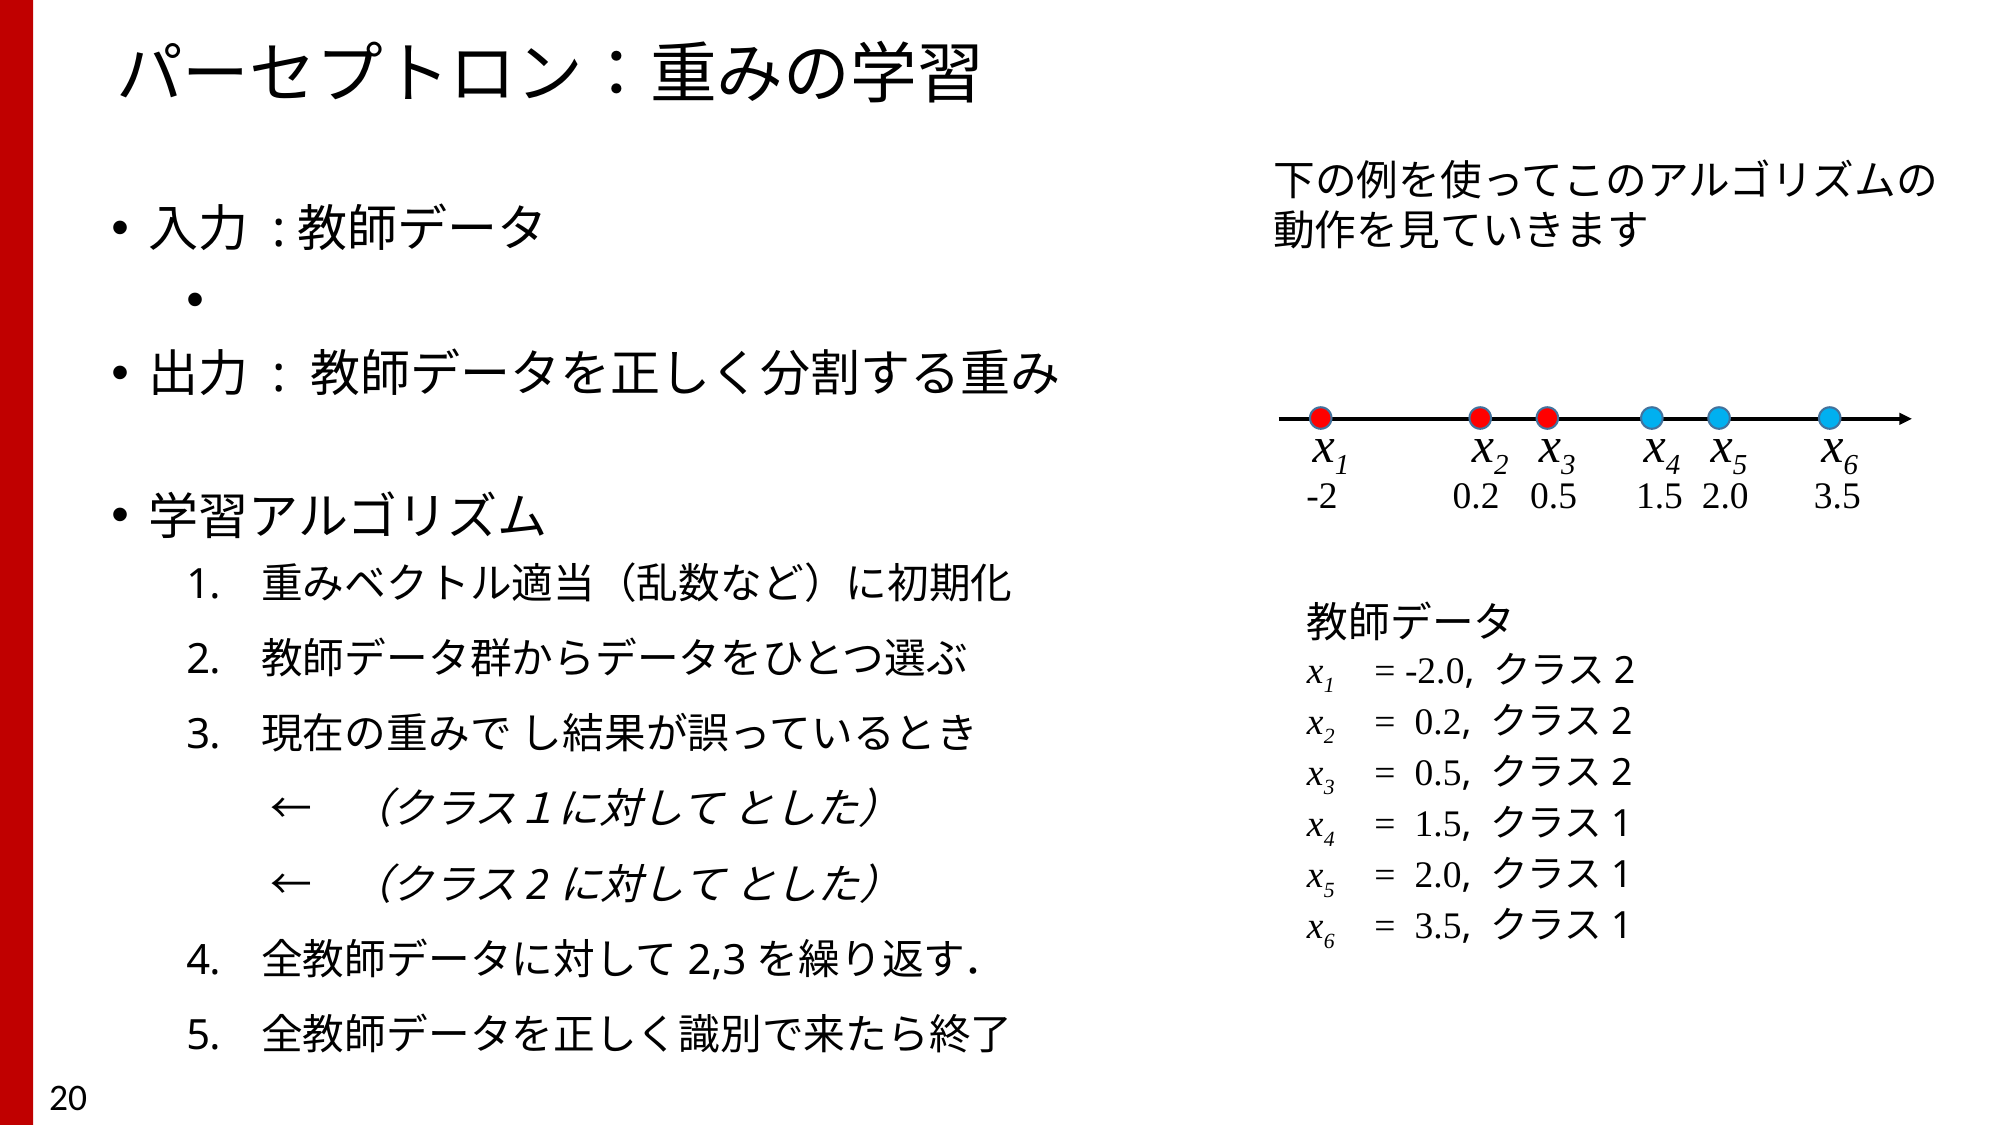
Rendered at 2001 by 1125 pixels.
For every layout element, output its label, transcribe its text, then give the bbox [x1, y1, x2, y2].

slide_number 20 [34, 1065, 485, 1125]
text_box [1254, 146, 1958, 927]
title パーセプトロン：重みの学習 [101, 16, 1883, 137]
